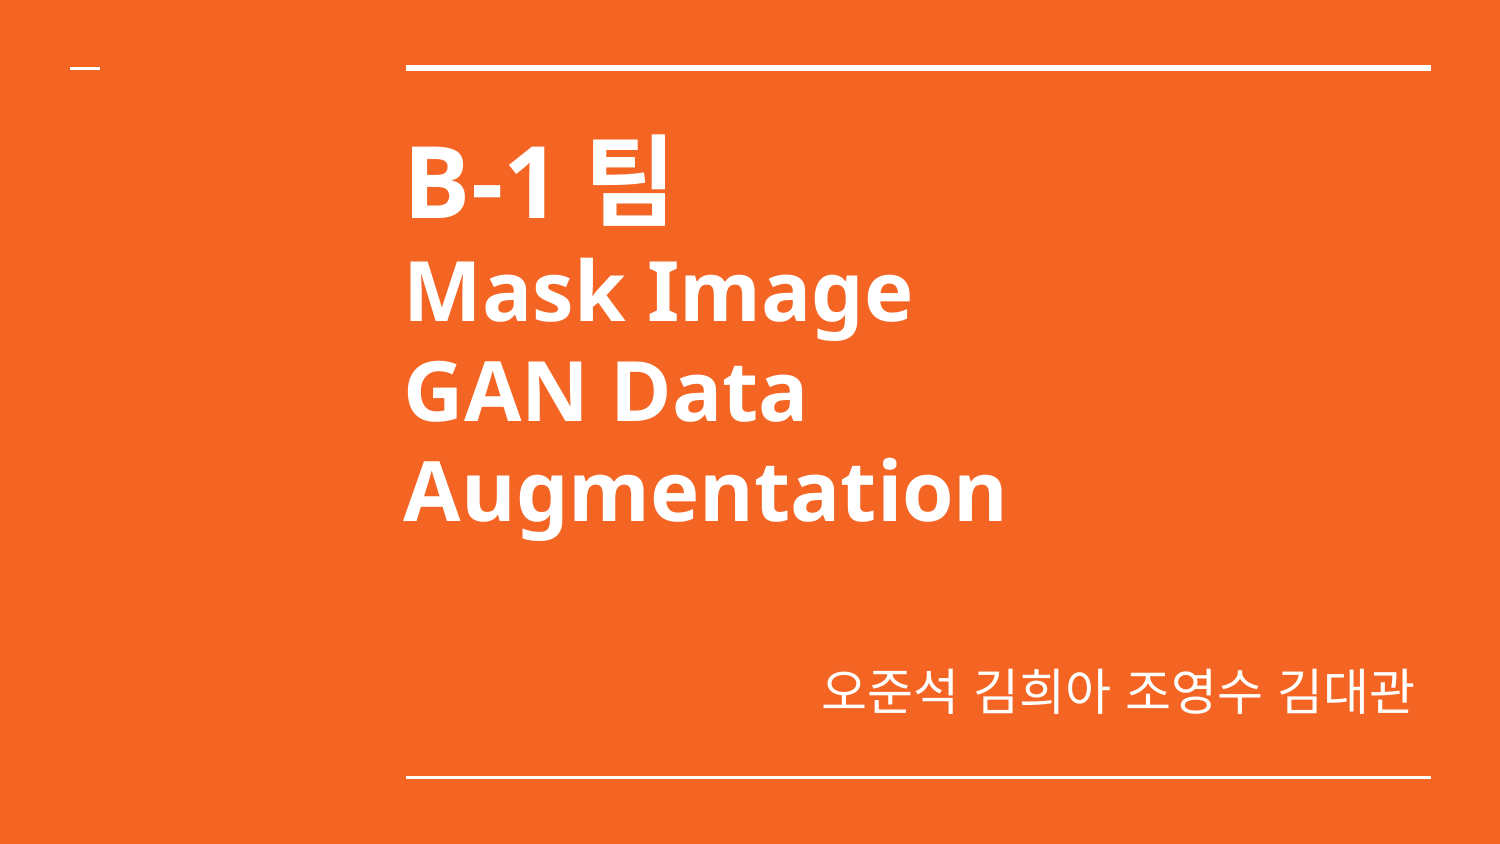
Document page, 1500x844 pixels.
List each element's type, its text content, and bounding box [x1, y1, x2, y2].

title B-1팀 Mask Image GAN Data Augmentation [389, 103, 1428, 357]
subtitle 오준석 김희아 조영수 김대관 [392, 531, 1431, 735]
